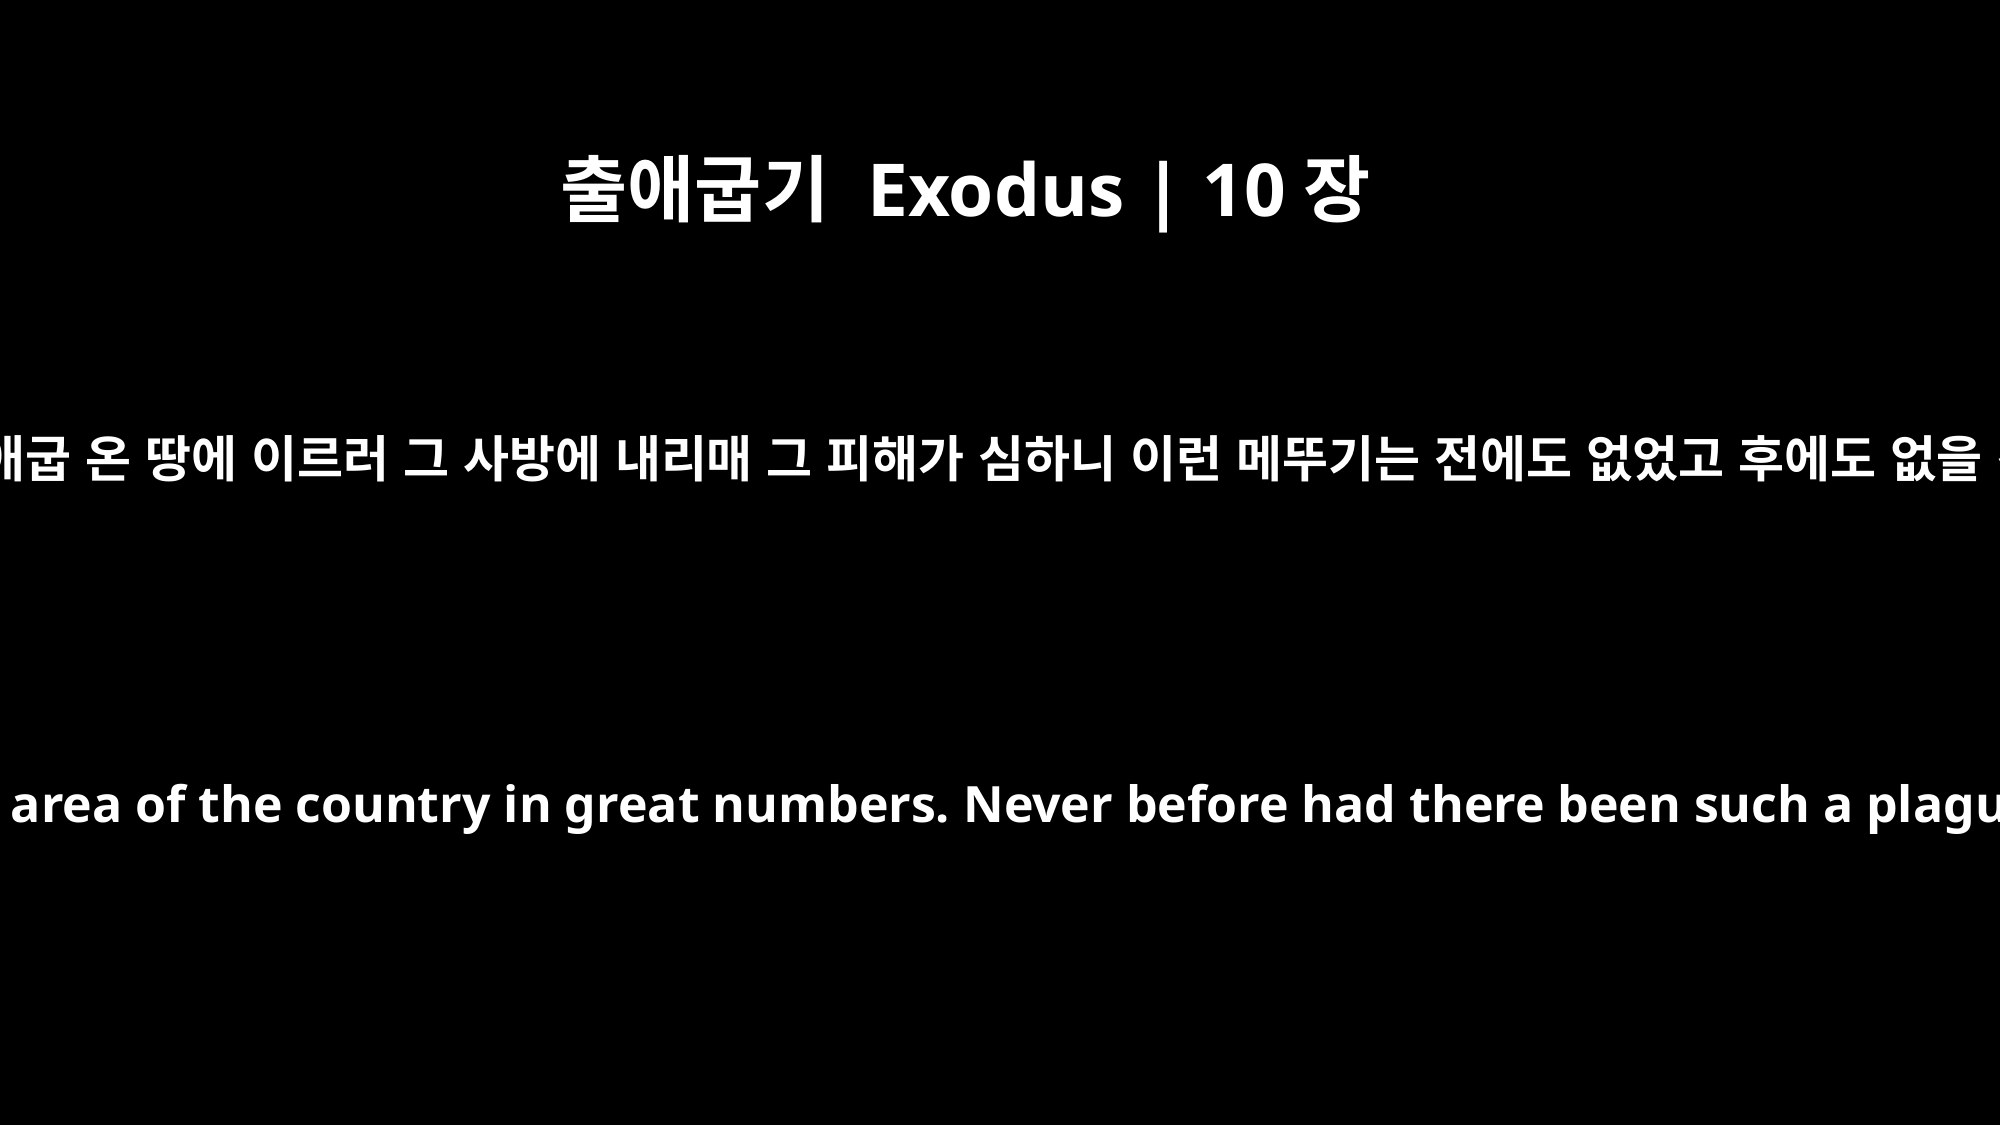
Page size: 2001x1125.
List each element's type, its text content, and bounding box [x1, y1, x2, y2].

text_box they invaded all Egypt and settled down in every area of the country in great numbers. Never before had there been such a plague of locusts, nor will there ever be again. [0, 764, 2000, 840]
text_box 14 메뚜기가 애굽 온 땅에 이르러 그 사방에 내리매 그 피해가 심하니 이런 메뚜기는 전에도 없었고 후에도 없을 것이라 [0, 359, 2000, 495]
text_box 출애굽기 Exodus | 10장 [545, 136, 1387, 239]
